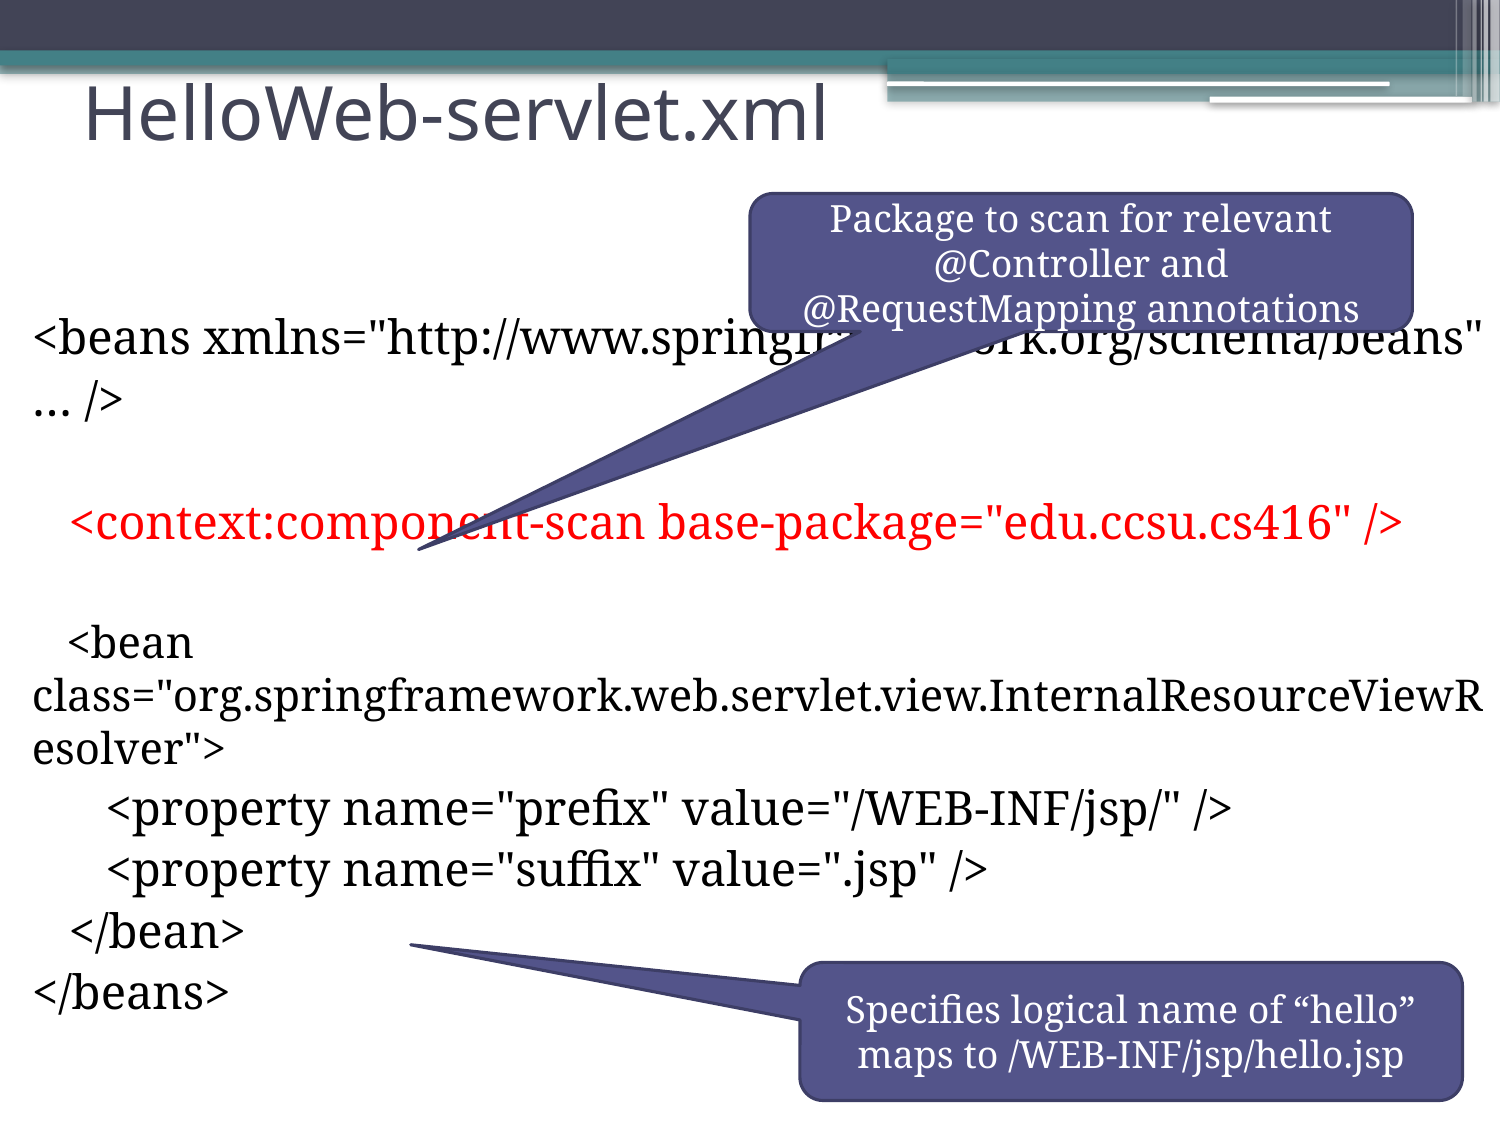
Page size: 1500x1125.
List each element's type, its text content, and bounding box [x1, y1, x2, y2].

text_box Specifies logical name of “hello” maps to /WEB-INF/jsp/hello.jsp [409, 943, 1465, 1103]
text_box Package to scan for relevant @Controller and @RequestMapping annotations [417, 191, 1414, 551]
title HelloWeb-servlet.xml [67, 22, 1418, 198]
list <beans xmlns="http://www.springframework.org/schema/beans" … /> <context:component-scan base-package="edu.ccsu.cs416" /> <bean class="org.springframework.web.servlet.view.InternalResourceViewResolver"> <property name="prefix" value="/WEB-INF/jsp/" /> <property name="suffix" value=".jsp" /> </bean> </beans> [0, 299, 1500, 1079]
